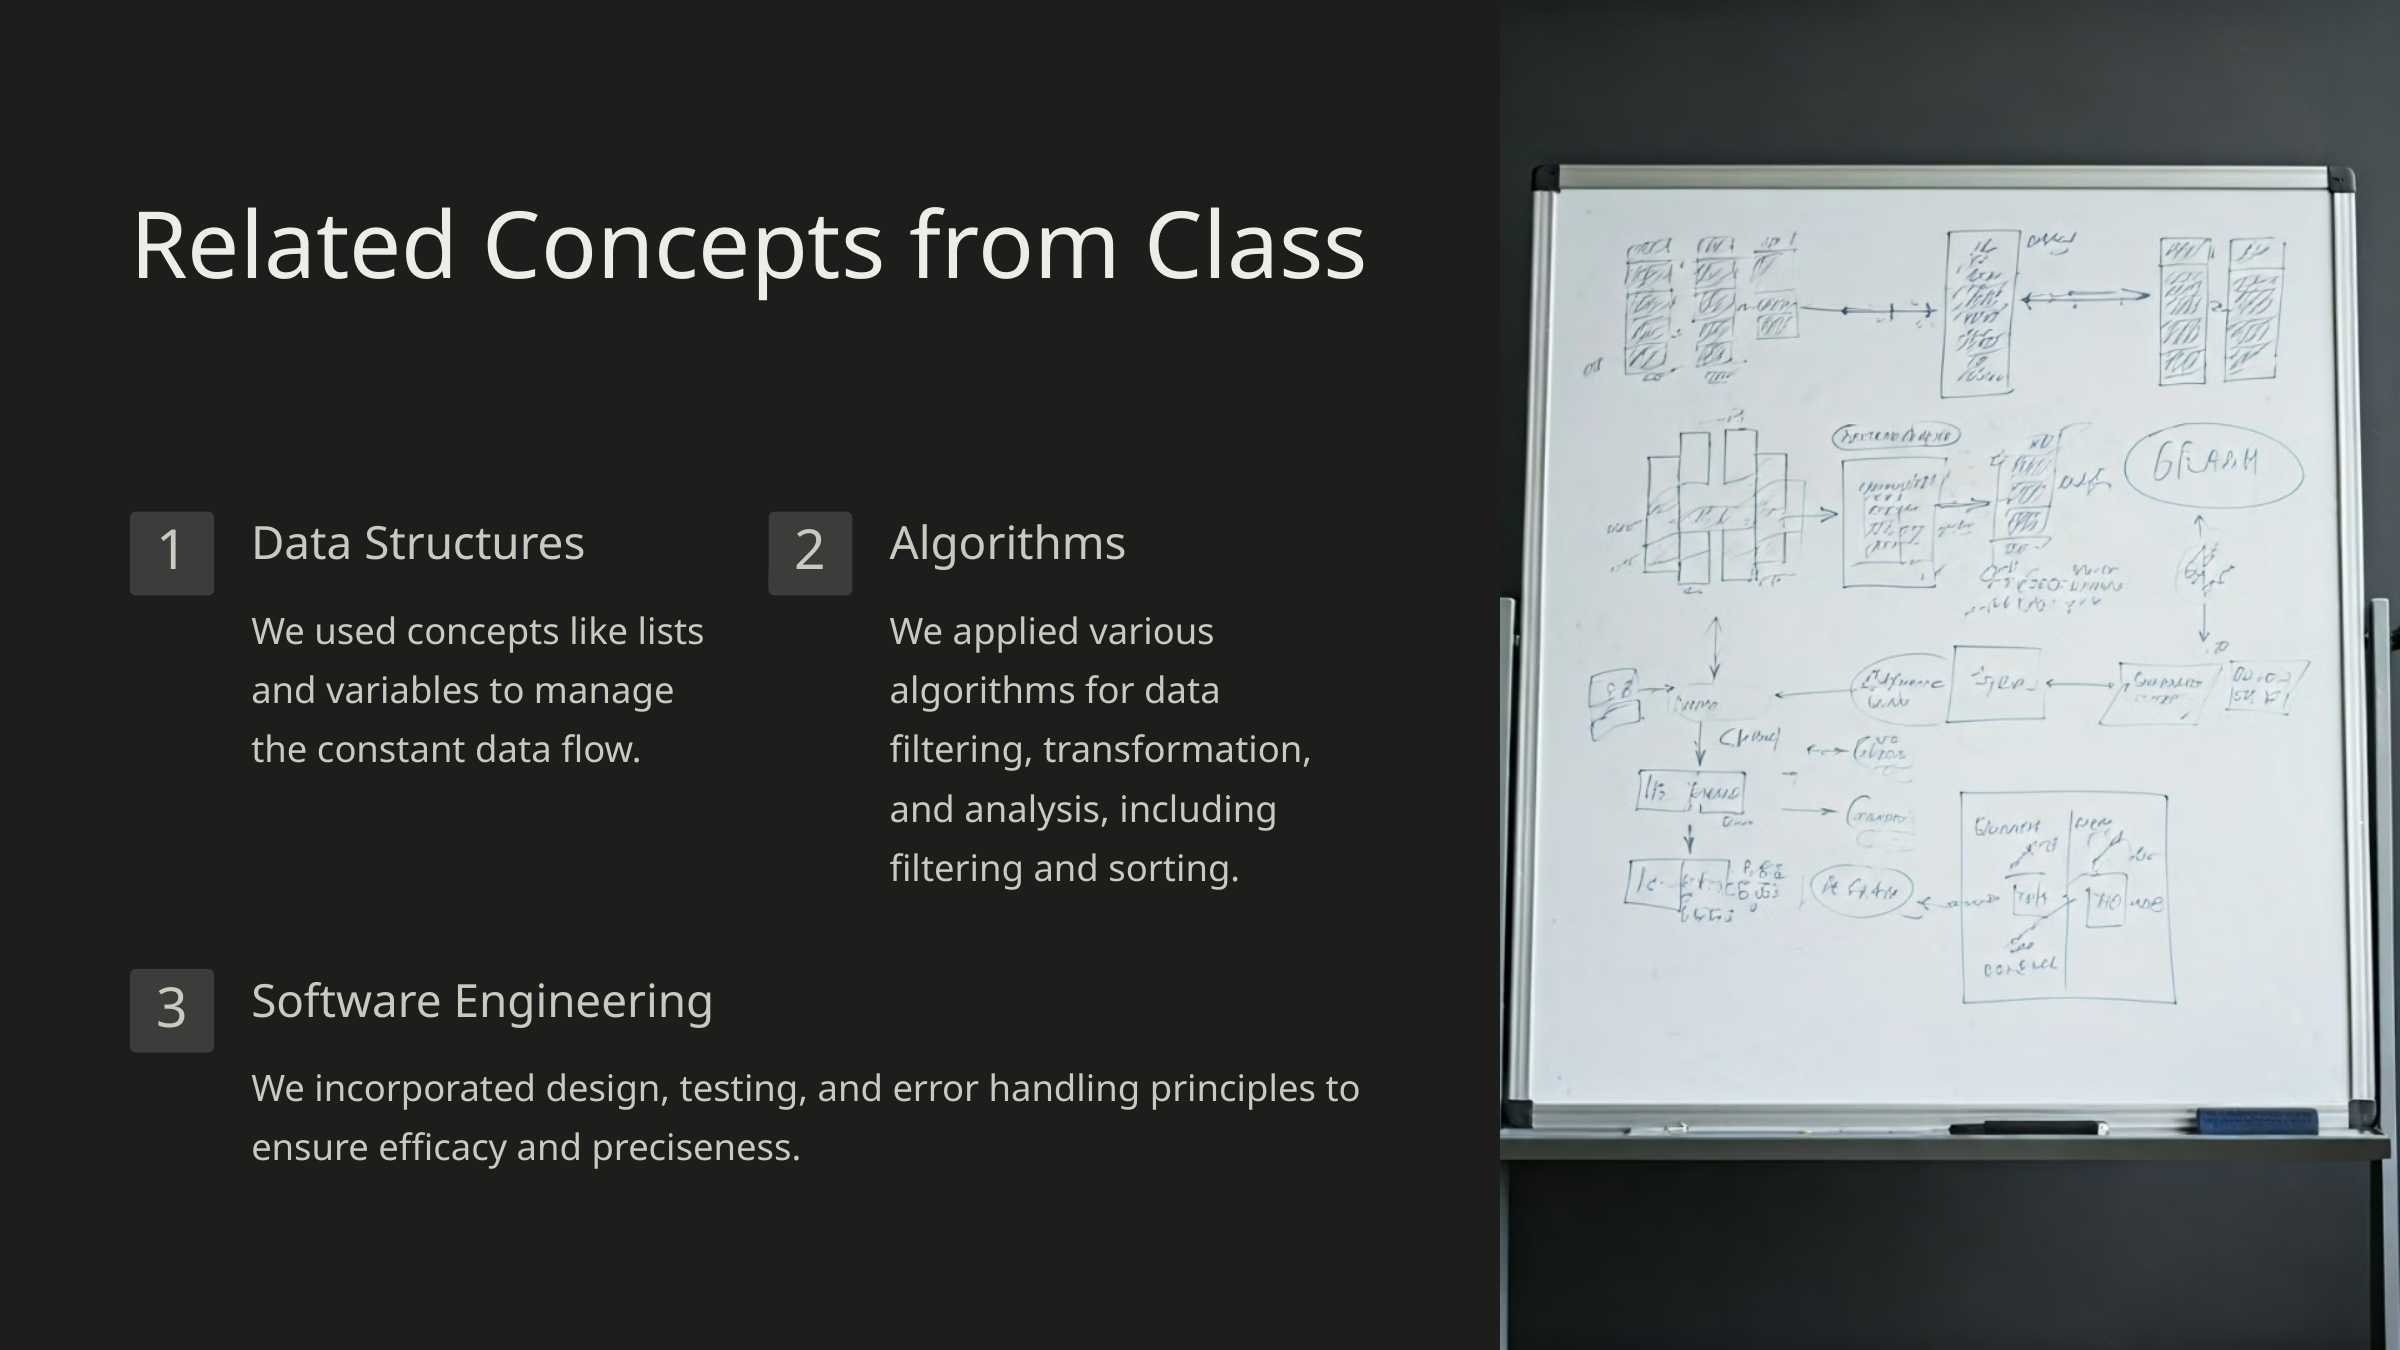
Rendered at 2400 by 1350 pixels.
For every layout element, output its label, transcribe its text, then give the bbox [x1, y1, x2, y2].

text_box We incorporated design, testing, and error handling principles to ensure efficacy and preciseness. [251, 1049, 1370, 1169]
picture [1499, 0, 2400, 1350]
text_box 1 [159, 525, 185, 582]
text_box Software Engineering [251, 968, 765, 1027]
text_box Data Structures [251, 511, 717, 570]
text_box 3 [153, 982, 191, 1039]
text_box Algorithms [889, 511, 1355, 570]
text_box We applied various algorithms for data filtering, transformation, and analysis, including filtering and sorting. [889, 592, 1370, 890]
text_box [130, 511, 214, 596]
text_box We used concepts like lists and variables to manage the constant data flow. [251, 592, 732, 754]
text_box [768, 511, 853, 596]
text_box 2 [791, 525, 830, 582]
text_box [130, 968, 214, 1053]
text_box Related Concepts from Class [130, 181, 1370, 414]
